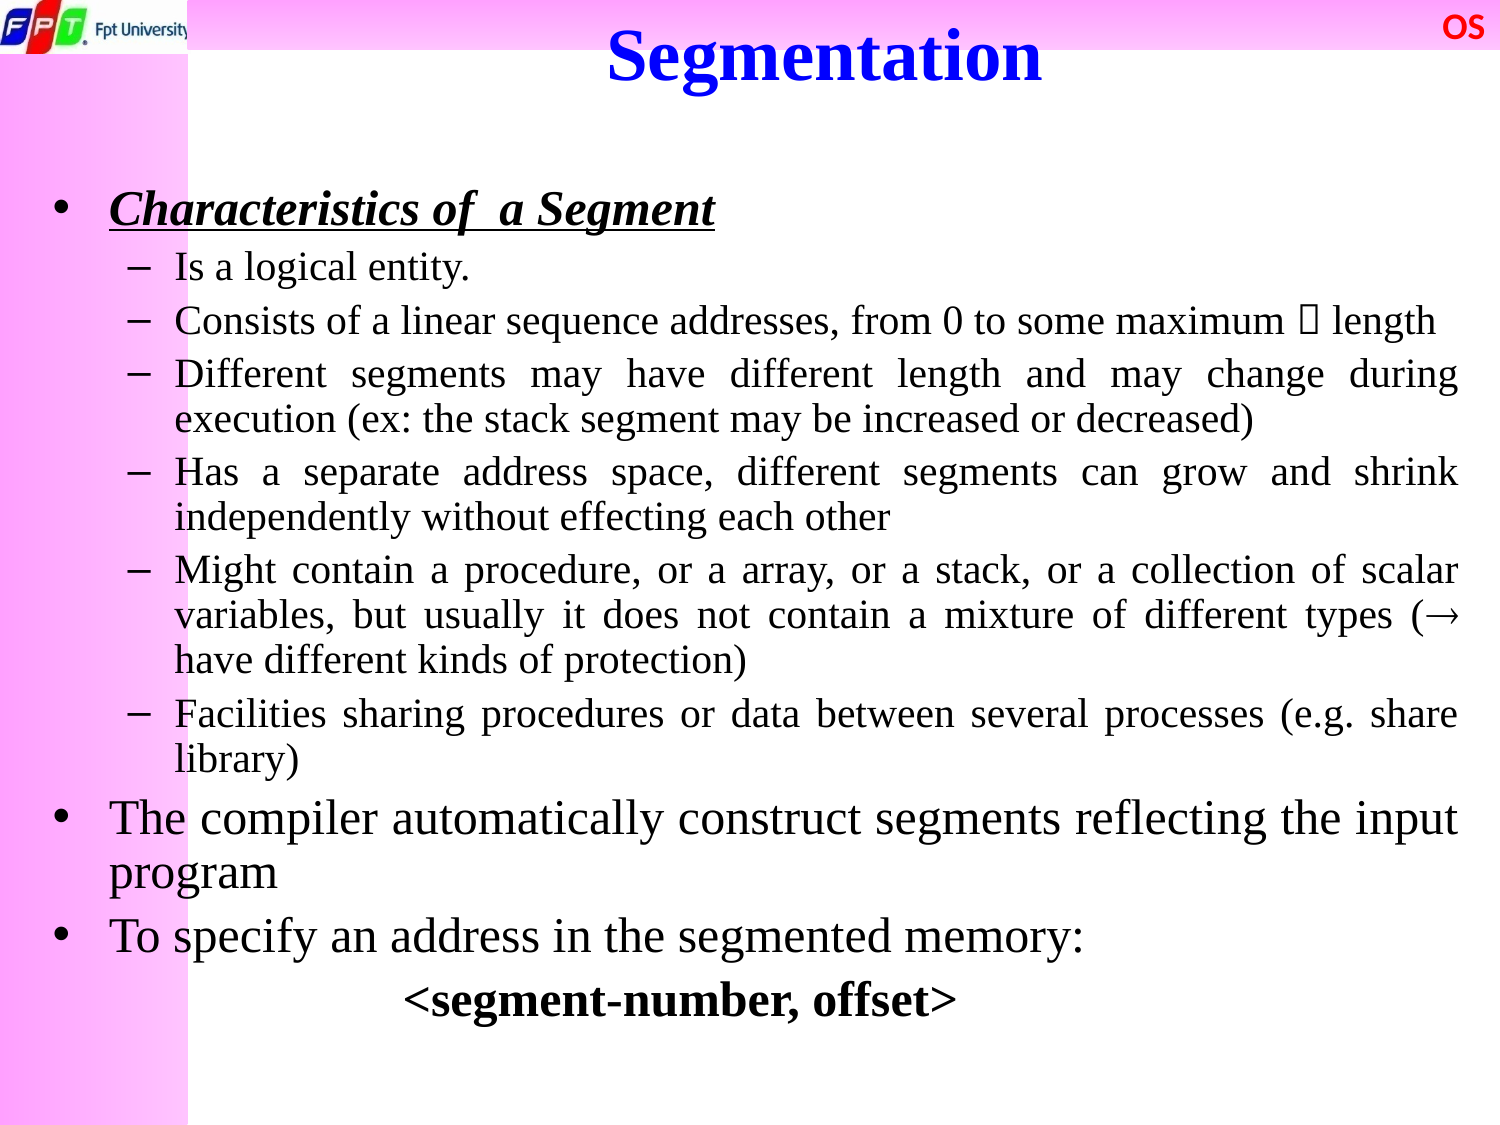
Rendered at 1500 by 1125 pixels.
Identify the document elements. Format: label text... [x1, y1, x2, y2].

title Segmentation [150, 0, 1500, 100]
picture [0, 0, 150, 54]
list Characteristics of a Segment Is a logical entity. Consists of a linear sequence addresses, from 0 to some maximum  length Different segments may have different length and may change during execution (ex: the stack segment may be increased or decreased) Has a separate address space, different segments can grow and shrink independently without effecting each other Might contain a procedure, or a array, or a stack, or a collection of scalar variables, but usually it does not contain a mixture of different types ( have different kinds of protection) Facilities sharing procedures or data between several processes (e.g. share library) The compiler automatically construct segments reflecting the input program To specify an address in the segmented memory: <segment-number, offset> [37, 174, 1475, 1075]
